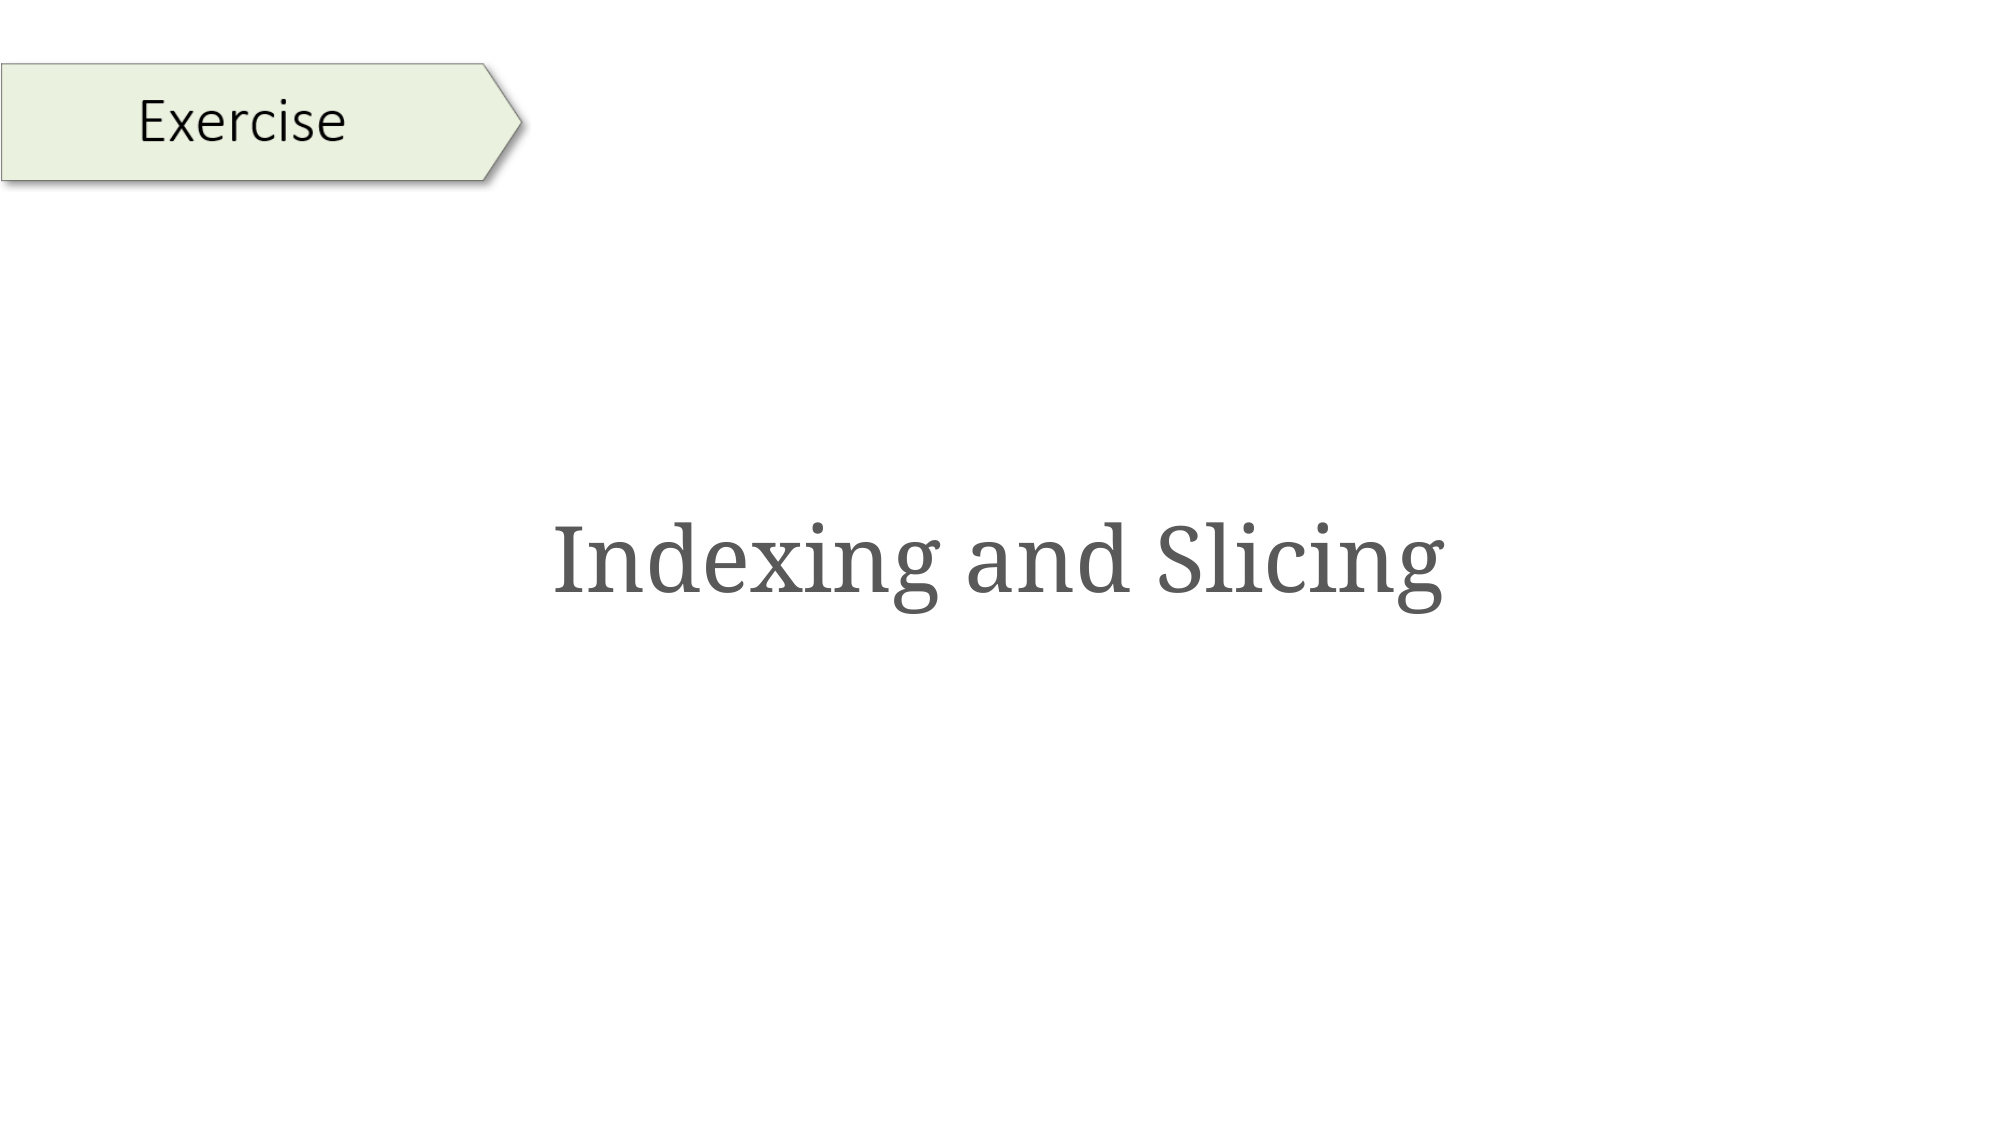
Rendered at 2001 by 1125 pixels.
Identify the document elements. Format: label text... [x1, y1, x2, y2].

picture [0, 59, 531, 193]
title Indexing and Slicing [0, 453, 2000, 672]
